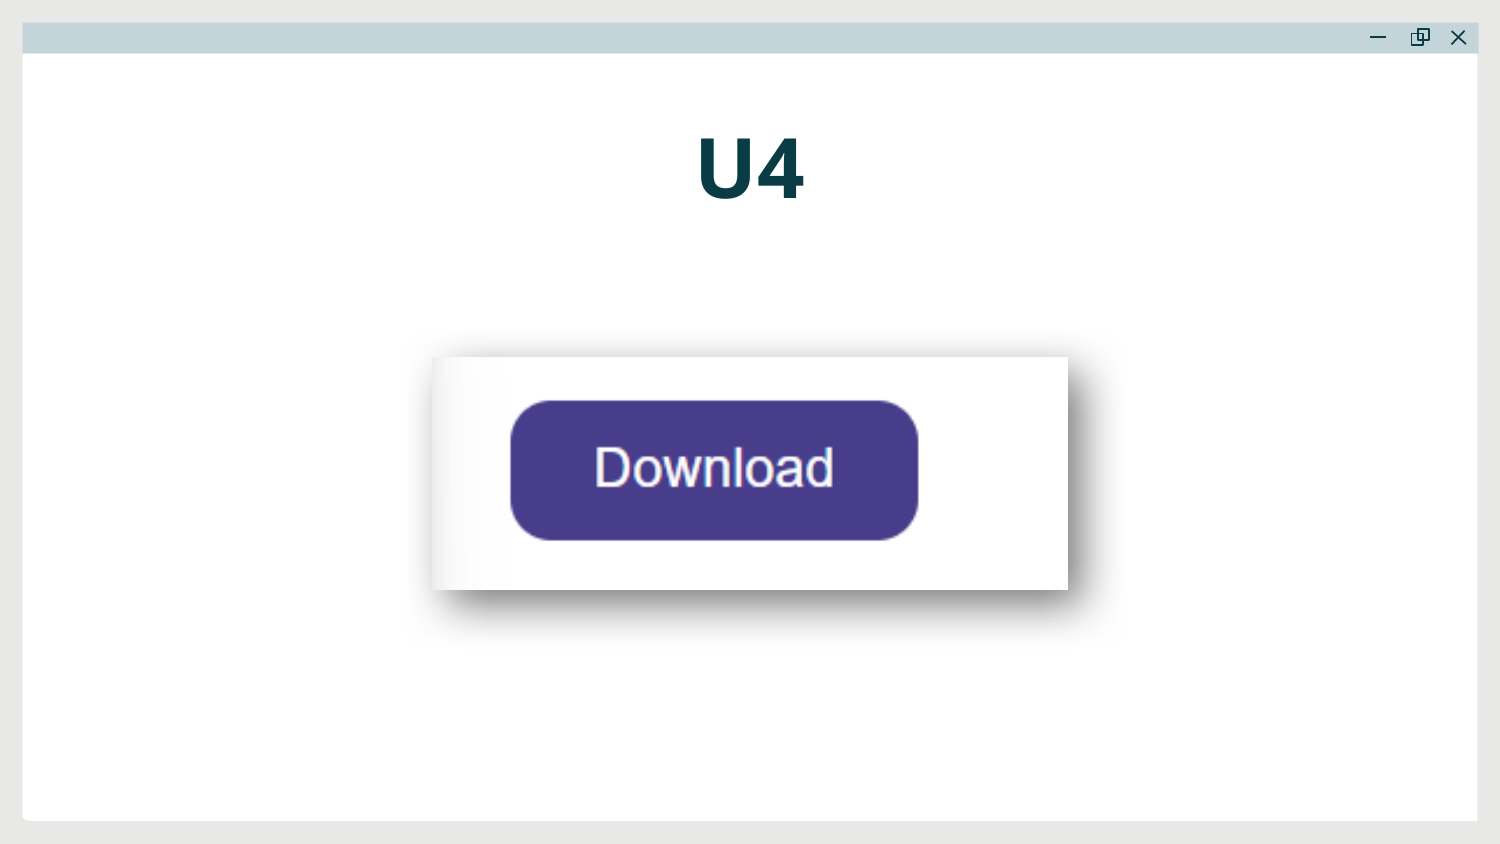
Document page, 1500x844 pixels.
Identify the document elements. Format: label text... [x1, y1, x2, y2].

picture [432, 357, 1068, 591]
title U4 [118, 100, 1382, 225]
